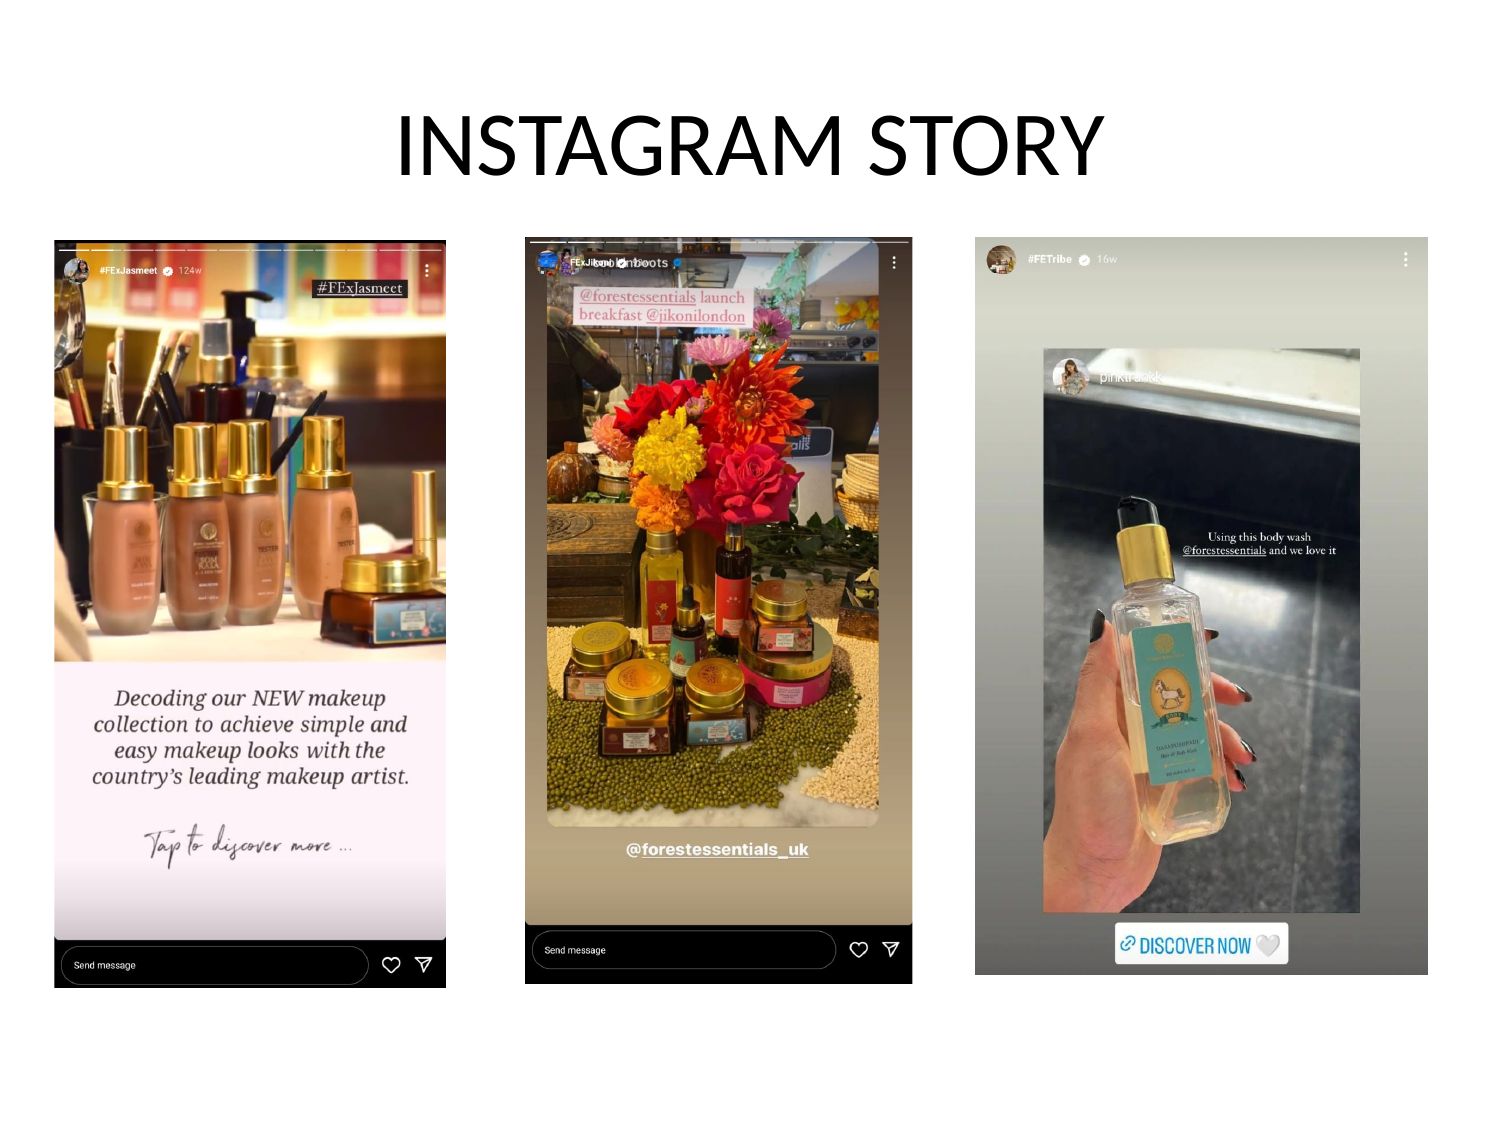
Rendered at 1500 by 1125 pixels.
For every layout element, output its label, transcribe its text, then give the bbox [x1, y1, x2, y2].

title INSTAGRAM STORY [75, 45, 1425, 233]
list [54, 240, 451, 988]
picture [974, 237, 1429, 976]
picture [524, 237, 913, 985]
